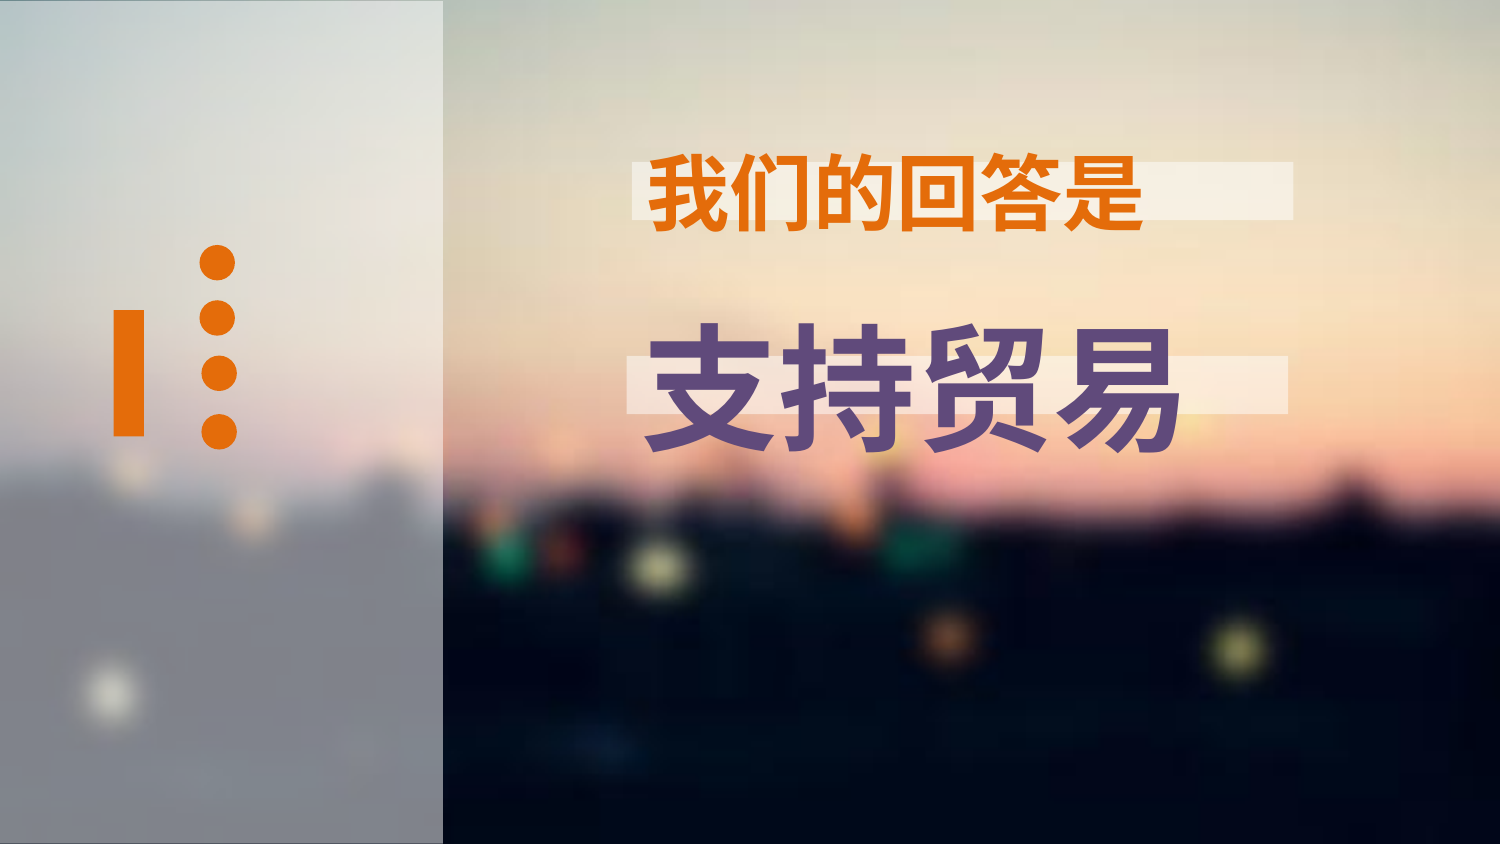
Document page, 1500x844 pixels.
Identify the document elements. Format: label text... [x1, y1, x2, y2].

text_box [197, 242, 237, 283]
text_box [199, 353, 239, 394]
text_box 支持贸易 [625, 354, 1290, 416]
text_box [199, 412, 239, 452]
picture [445, 0, 1500, 844]
text_box 我们的回答是 [630, 160, 1295, 222]
text_box [0, 0, 445, 844]
text_box [113, 310, 144, 437]
text_box [197, 298, 237, 338]
